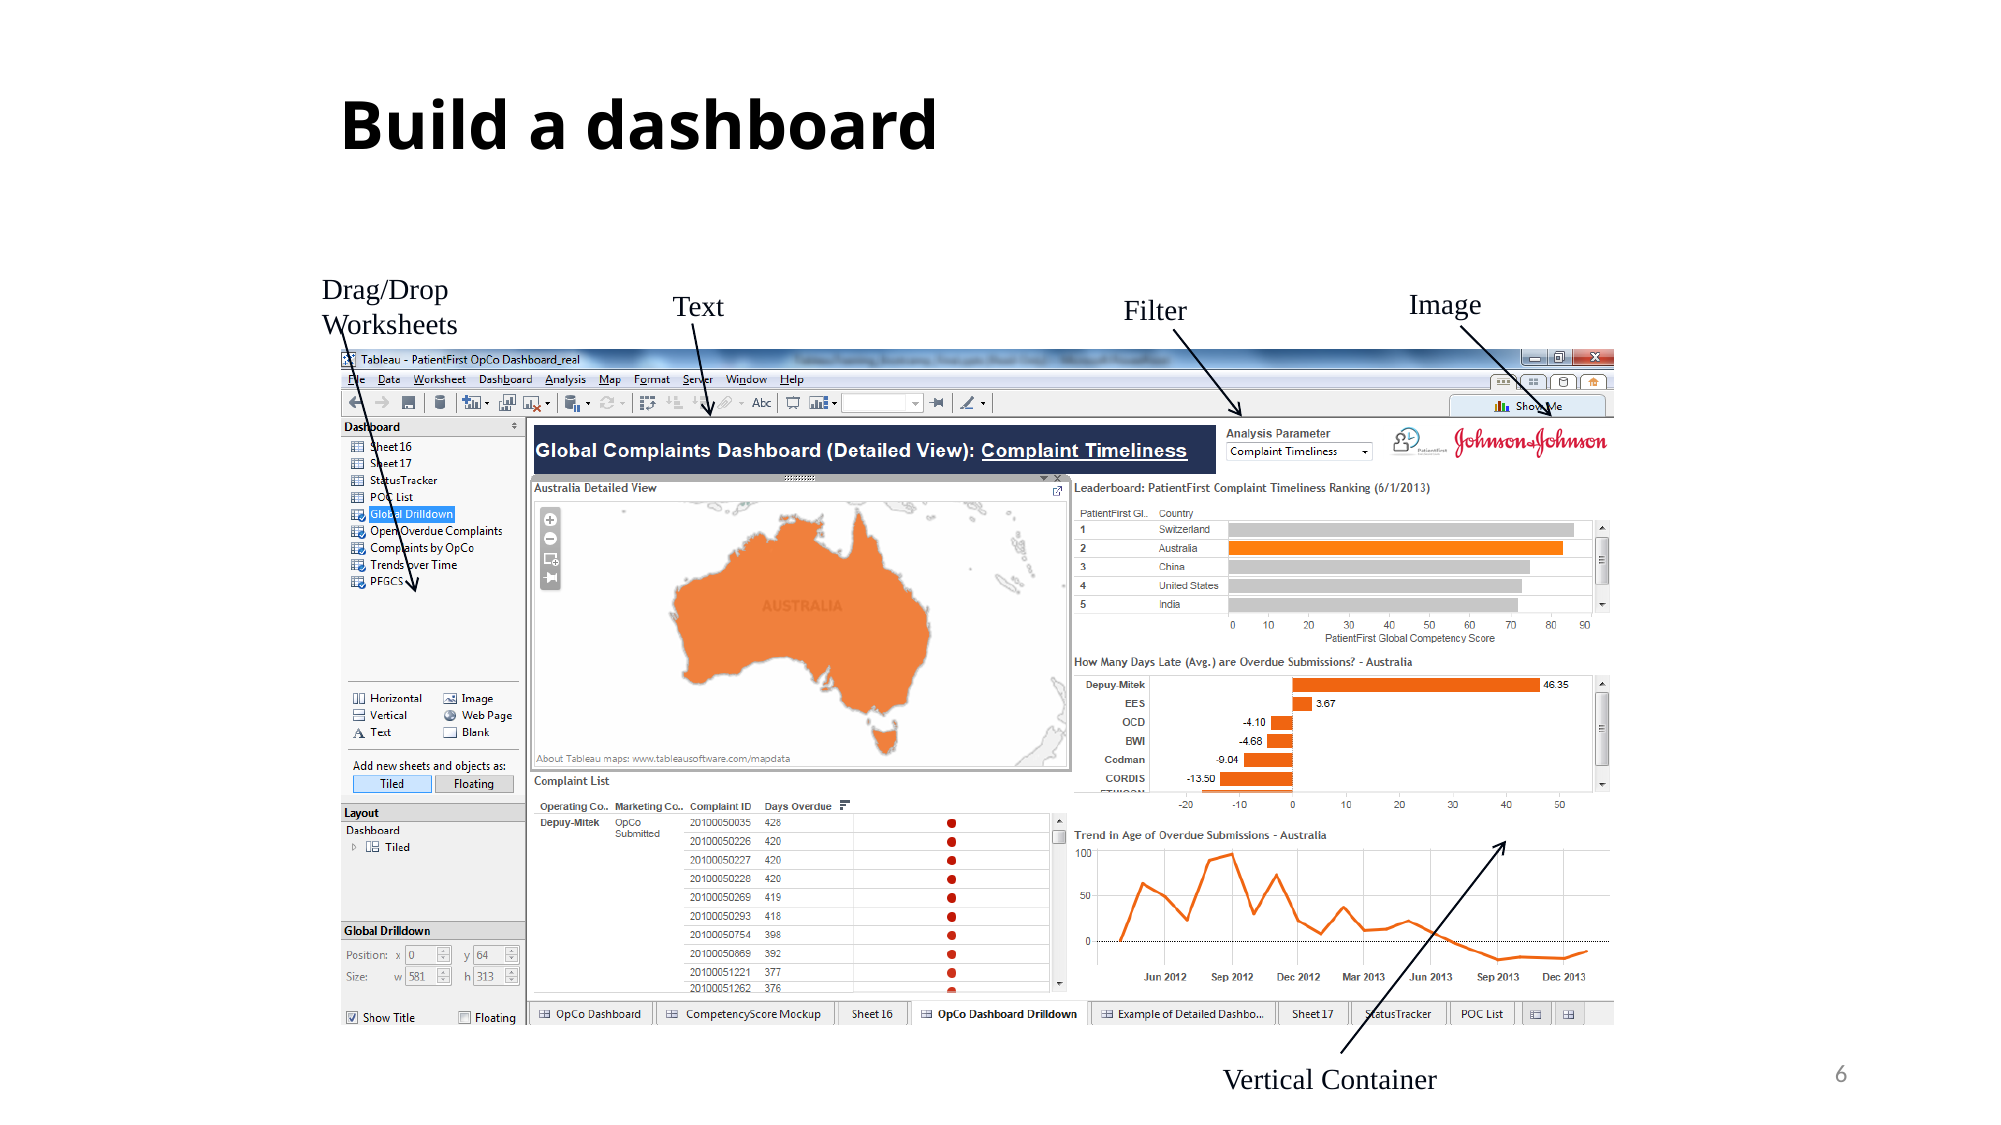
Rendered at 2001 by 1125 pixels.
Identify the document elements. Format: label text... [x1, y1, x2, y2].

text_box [1460, 325, 1552, 417]
text_box Vertical Container [1207, 1053, 1475, 1104]
text_box Image [1394, 278, 1661, 328]
text_box Filter [1108, 283, 1376, 334]
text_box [341, 329, 416, 593]
title Build a dashboard [324, 34, 1675, 222]
slide_number 6 [1412, 1042, 1863, 1103]
picture [341, 349, 1614, 1025]
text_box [1340, 840, 1507, 1054]
text_box Drag/Drop Worksheets [307, 262, 574, 348]
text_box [1173, 329, 1242, 417]
text_box Text [657, 280, 925, 331]
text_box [692, 323, 711, 417]
